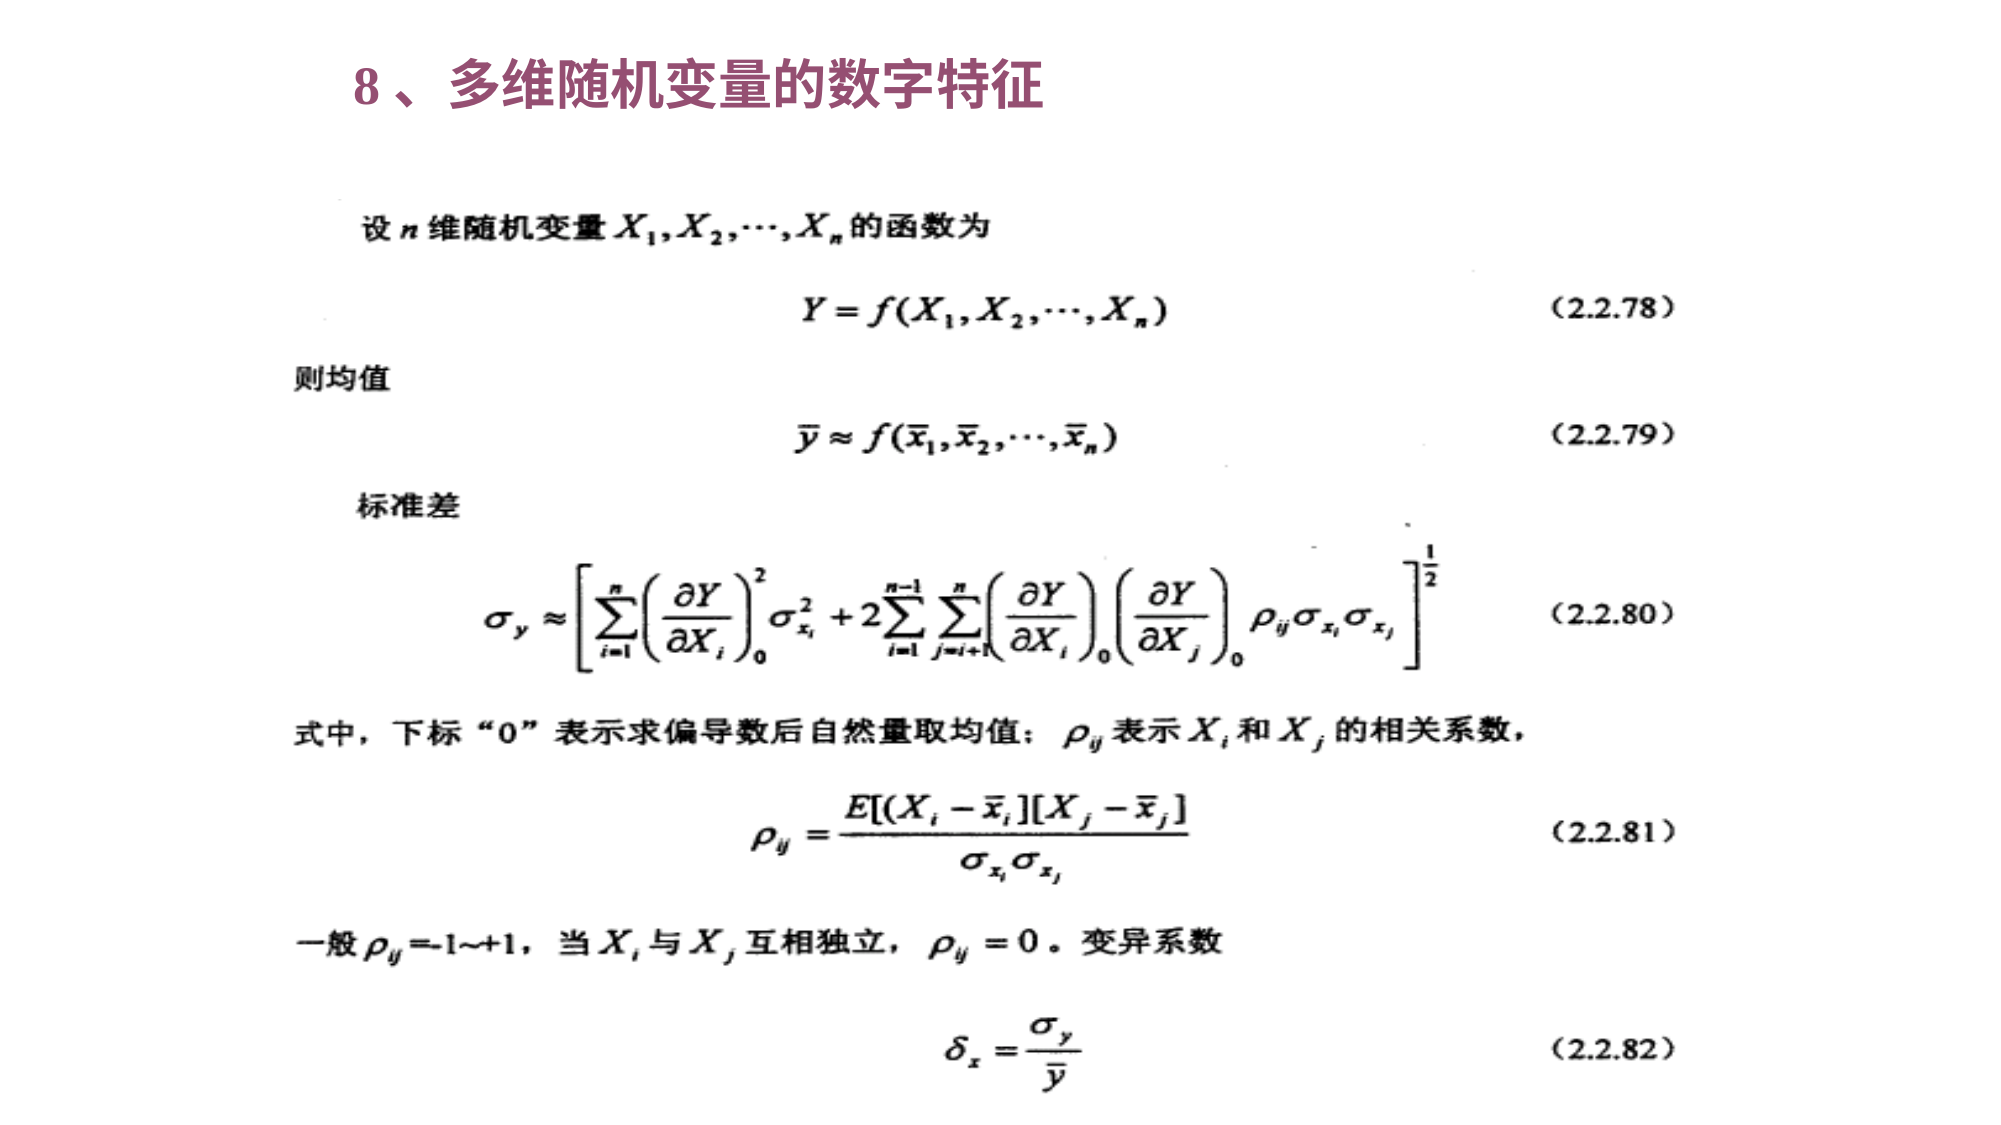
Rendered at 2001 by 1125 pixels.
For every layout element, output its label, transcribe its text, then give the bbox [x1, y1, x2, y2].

picture [274, 199, 1700, 1105]
text_box 8、多维随机变量的数字特征 [338, 42, 1139, 131]
